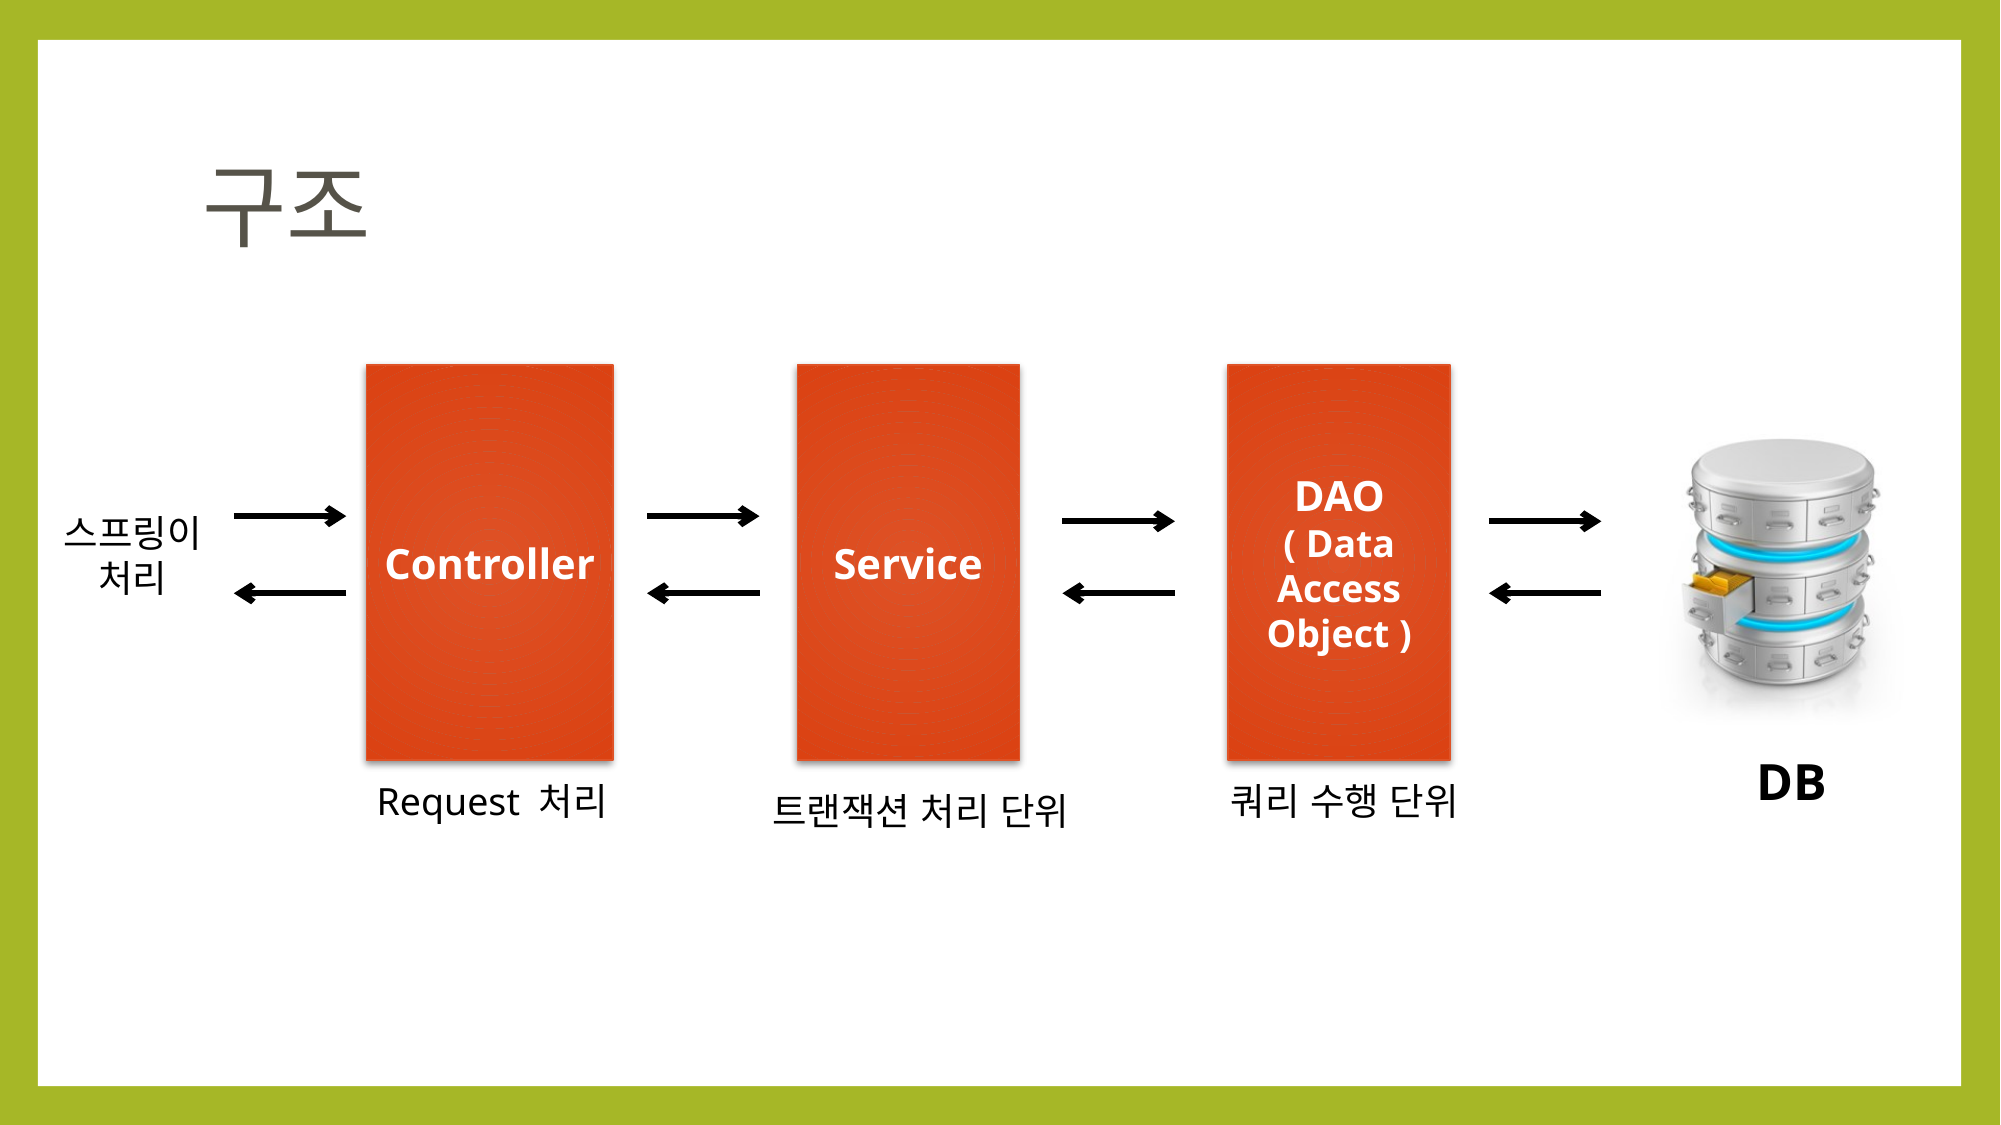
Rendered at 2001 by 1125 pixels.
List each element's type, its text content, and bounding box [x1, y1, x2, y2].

text_box 스프링이 처리 [48, 502, 217, 608]
text_box 트랜잭션 처리 단위 [612, 780, 1229, 841]
text_box DB [1741, 742, 1842, 818]
title 구조 [187, 99, 1808, 323]
text_box Controller [366, 364, 614, 761]
text_box Request 처리 [184, 770, 801, 831]
text_box Service [797, 364, 1020, 761]
picture [1623, 432, 1937, 730]
text_box DAO ( Data Access Object ) [1227, 364, 1451, 761]
text_box 쿼리 수행 단위 [1181, 770, 1508, 831]
